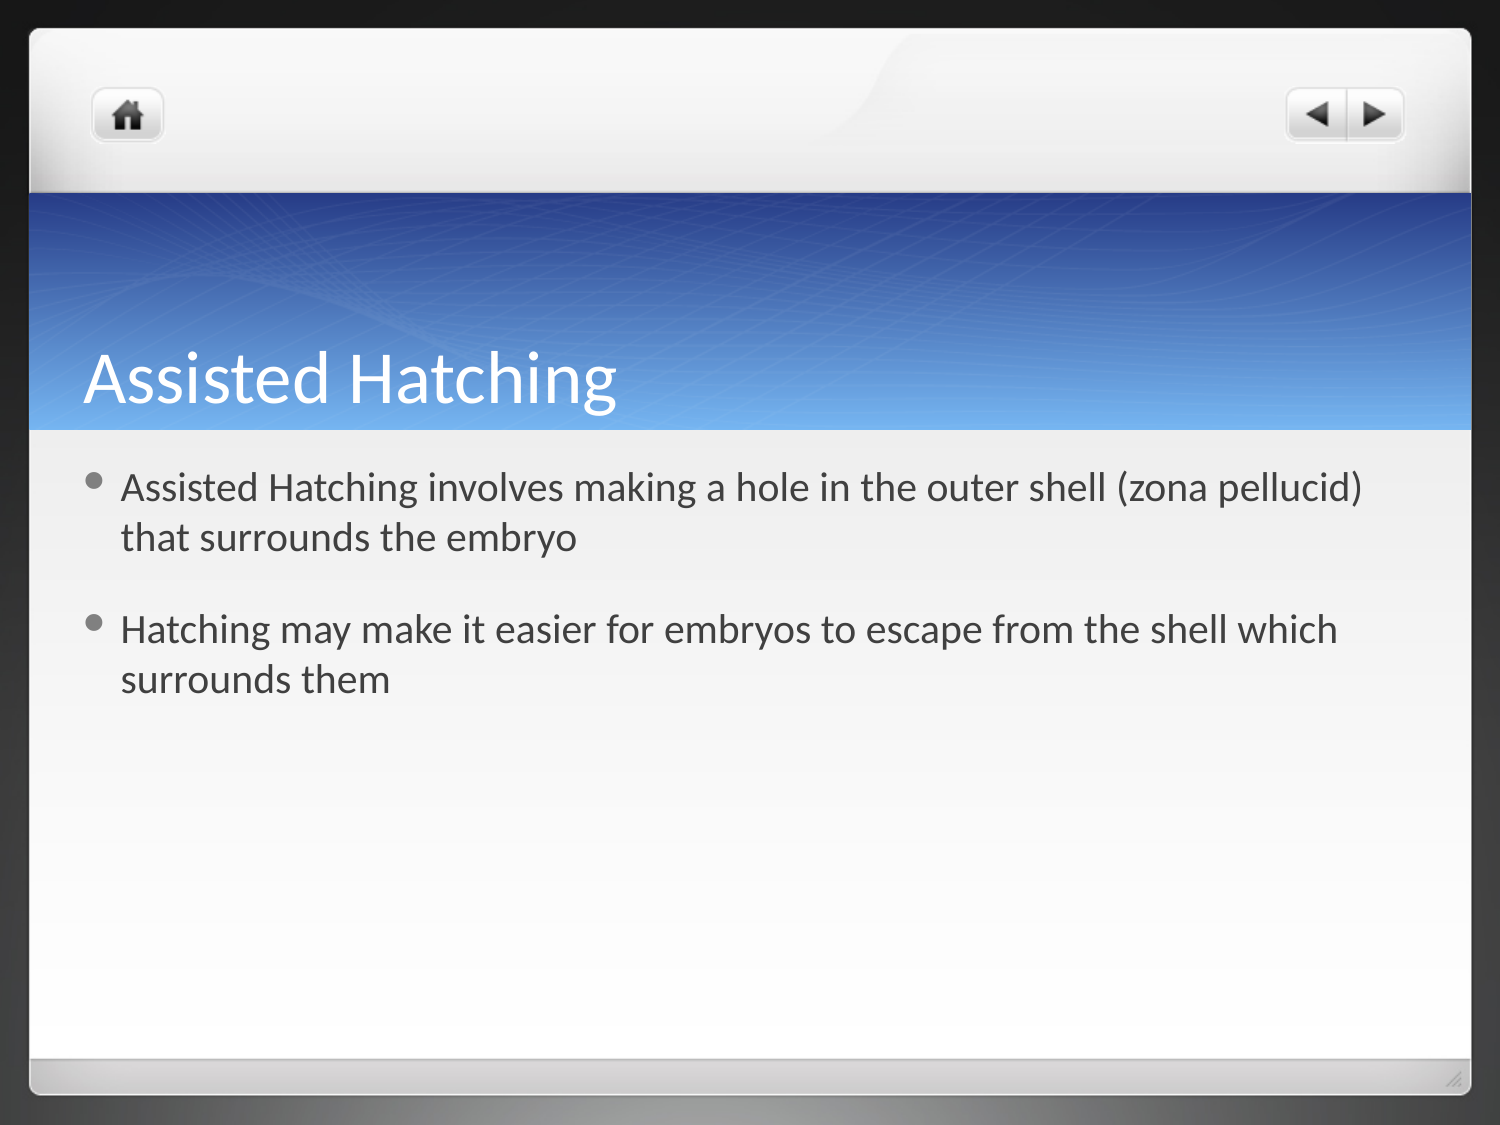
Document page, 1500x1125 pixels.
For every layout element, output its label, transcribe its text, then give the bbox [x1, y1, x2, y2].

picture [0, 0, 1500, 1125]
list Assisted Hatching involves making a hole in the outer shell (zona pellucid) that surrounds the embryo Hatching may make it easier for embryos to escape from the shell which surrounds them [68, 452, 1432, 1025]
title Assisted Hatching [68, 238, 1432, 427]
